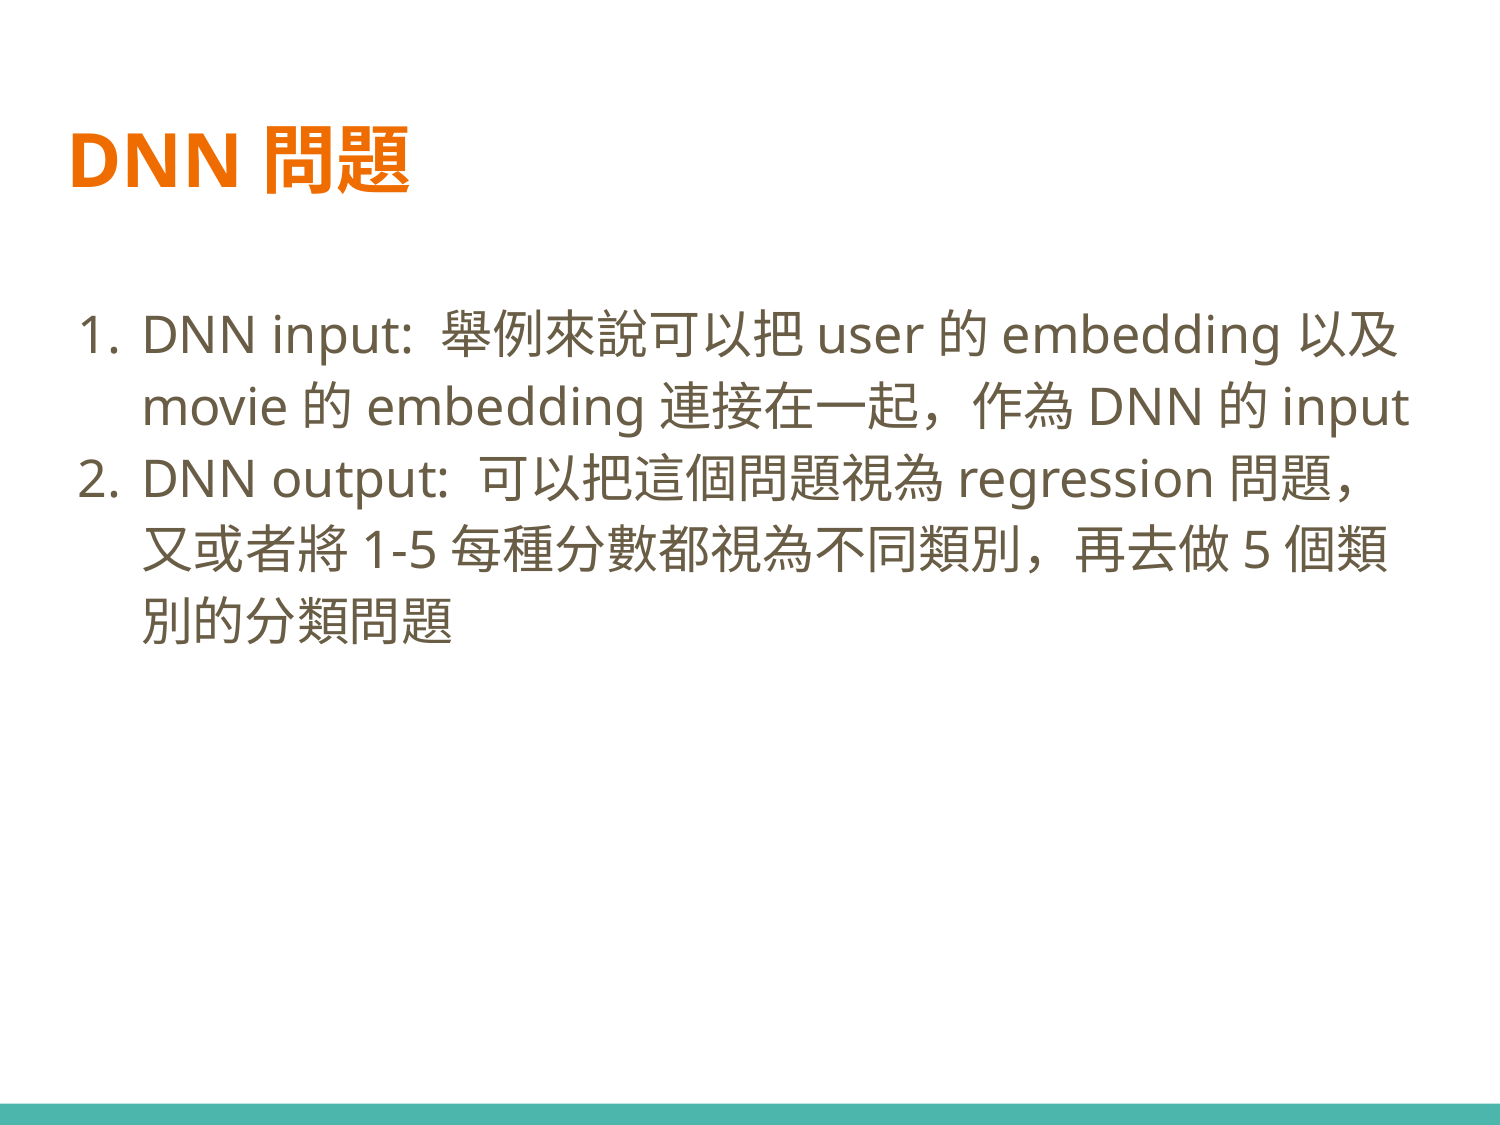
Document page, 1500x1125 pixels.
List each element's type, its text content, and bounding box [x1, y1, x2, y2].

list DNN input: 舉例來說可以把user的embedding以及movie的embedding連接在一起，作為DNN的input DNN output: 可以把這個問題視為regression問題，又或者將1-5每種分數都視為不同類別，再去做5個類別的分類問題 [51, 276, 1449, 1000]
title DNN問題 [51, 97, 1449, 252]
